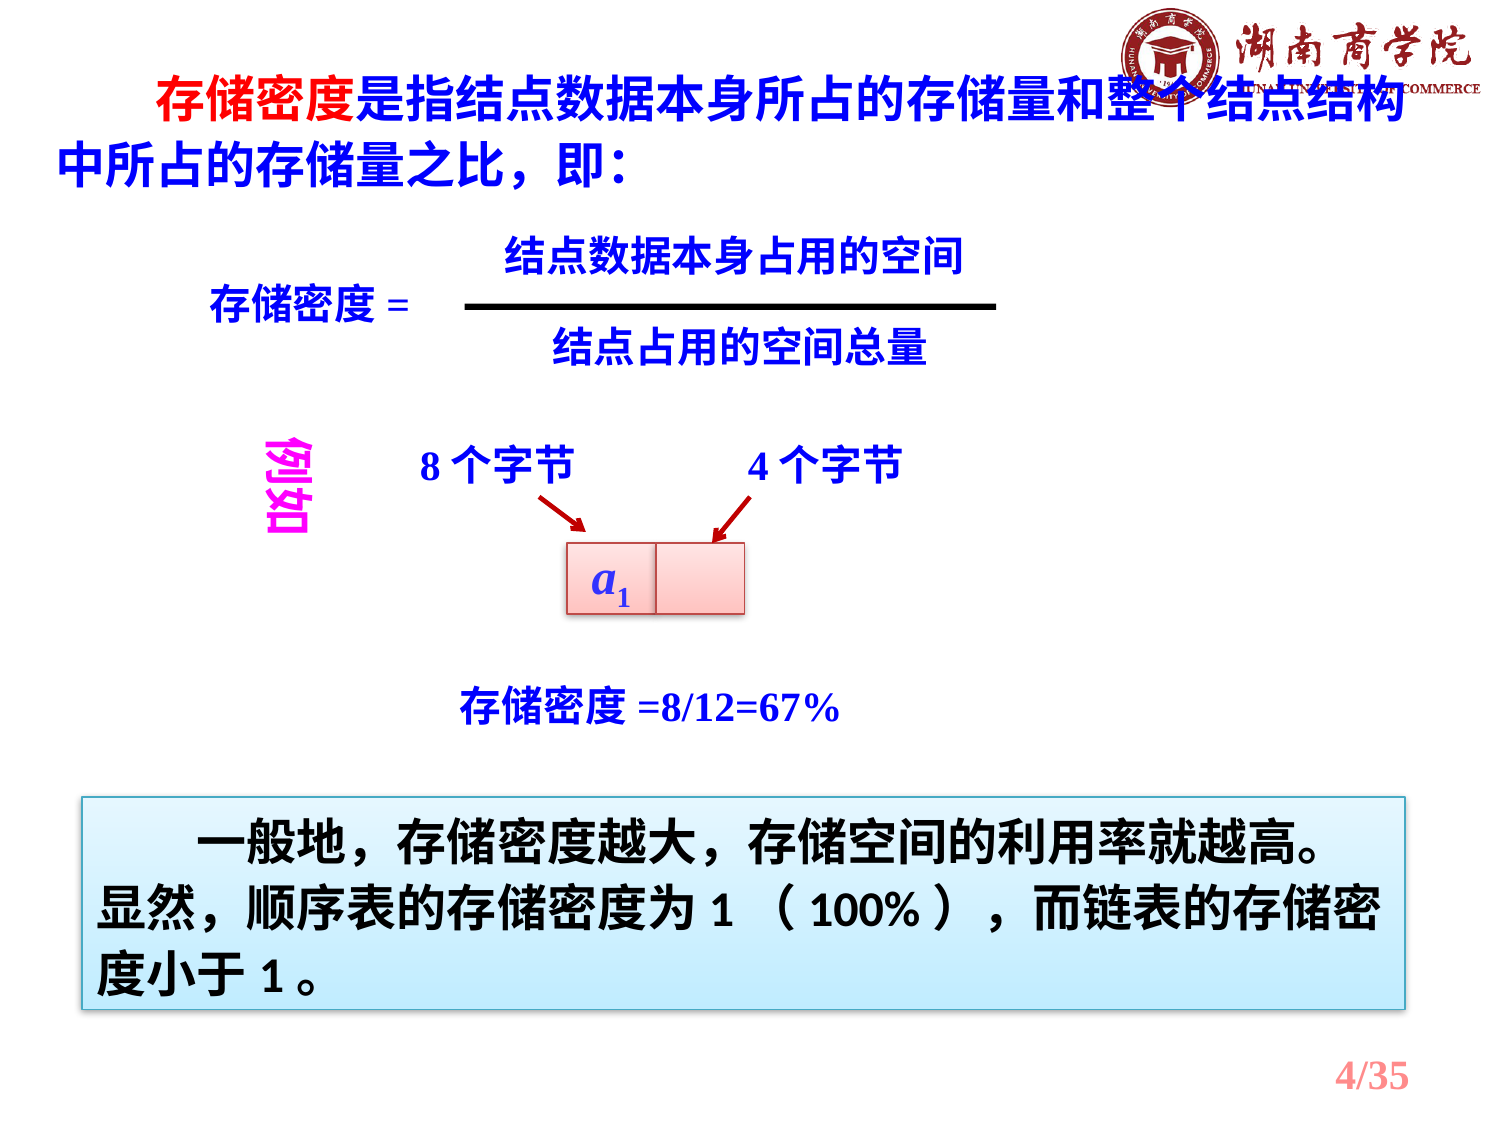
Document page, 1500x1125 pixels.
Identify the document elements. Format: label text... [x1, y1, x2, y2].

text_box 存储密度是指结点数据本身所占的存储量和整个结点结构中所占的存储量之比，即： [41, 54, 1436, 202]
text_box 存储密度= [194, 270, 514, 335]
text_box 结点占用的空间总量 [537, 312, 1069, 378]
picture [1091, 0, 1500, 113]
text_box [236, 409, 938, 739]
text_box 一般地，存储密度越大，存储空间的利用率就越高。显然，顺序表的存储密度为1（100%），而链表的存储密度小于1。 [81, 796, 1406, 1010]
slide_number 4/35 [1074, 1042, 1425, 1103]
text_box 结点数据本身占用的空间 [490, 222, 1117, 288]
